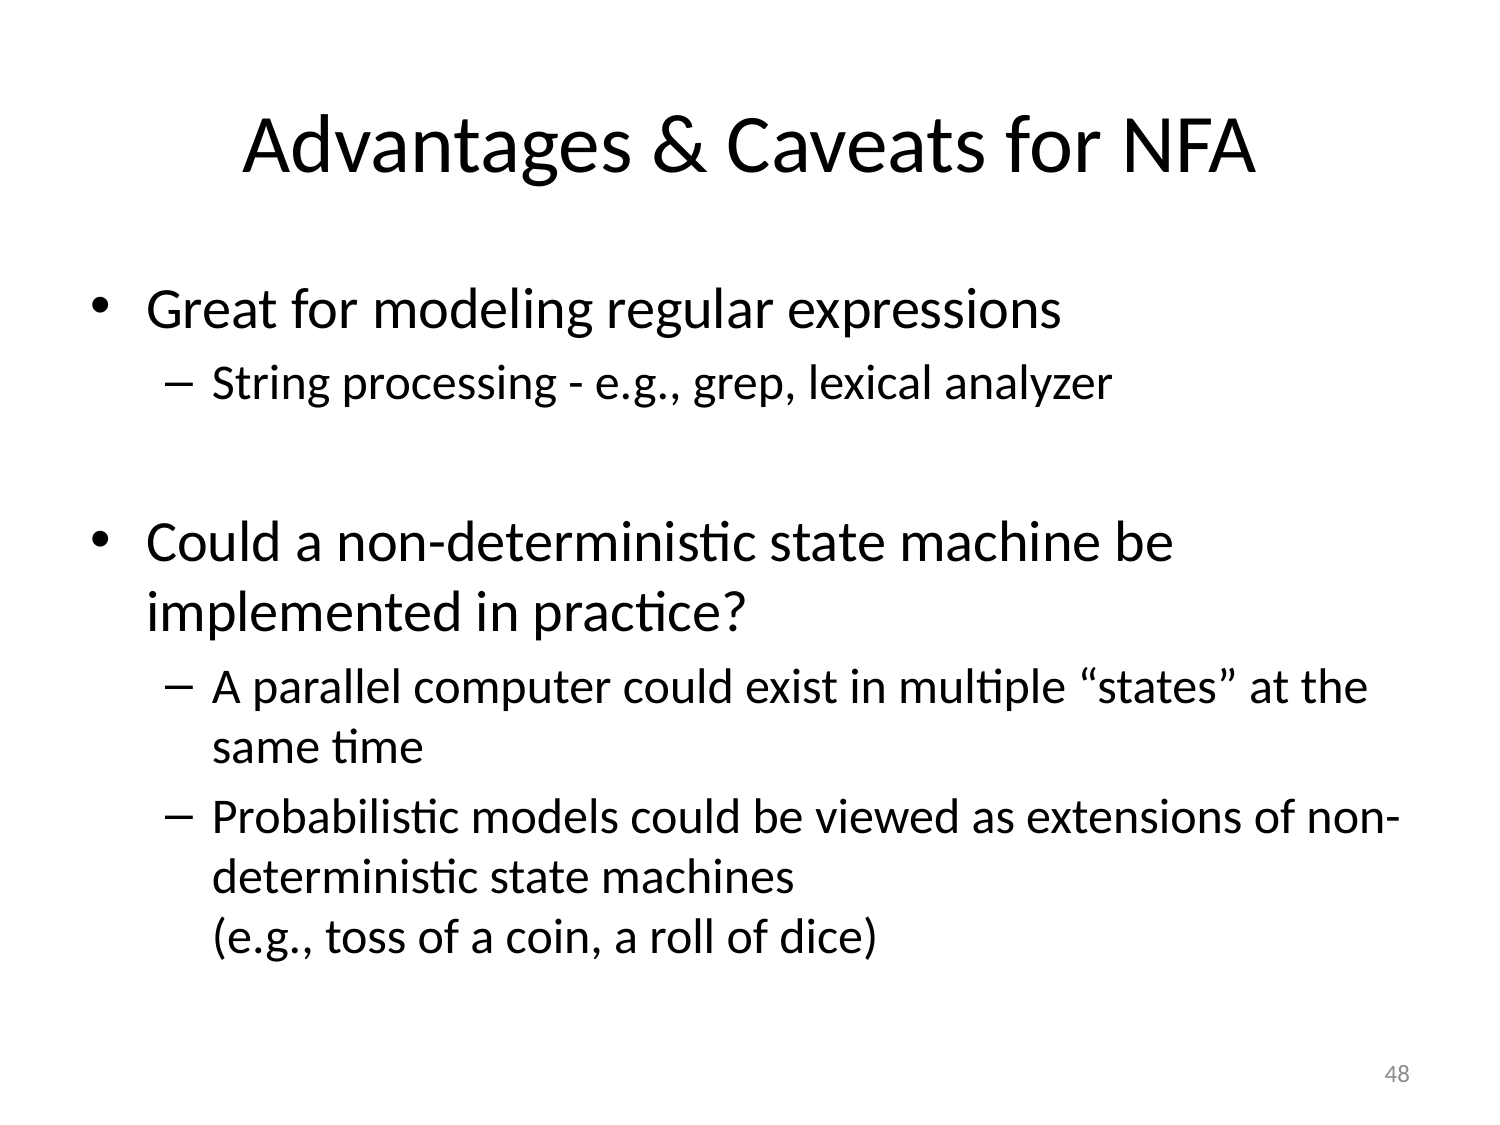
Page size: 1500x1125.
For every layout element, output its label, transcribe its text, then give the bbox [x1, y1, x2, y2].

list Great for modeling regular expressions String processing - e.g., grep, lexical analyzer Could a non-deterministic state machine be implemented in practice? A parallel computer could exist in multiple “states” at the same time Probabilistic models could be viewed as extensions of non-deterministic state machines (e.g., toss of a coin, a roll of dice) [75, 262, 1425, 1005]
title Advantages & Caveats for NFA [75, 45, 1425, 233]
slide_number 48 [1074, 1042, 1425, 1103]
